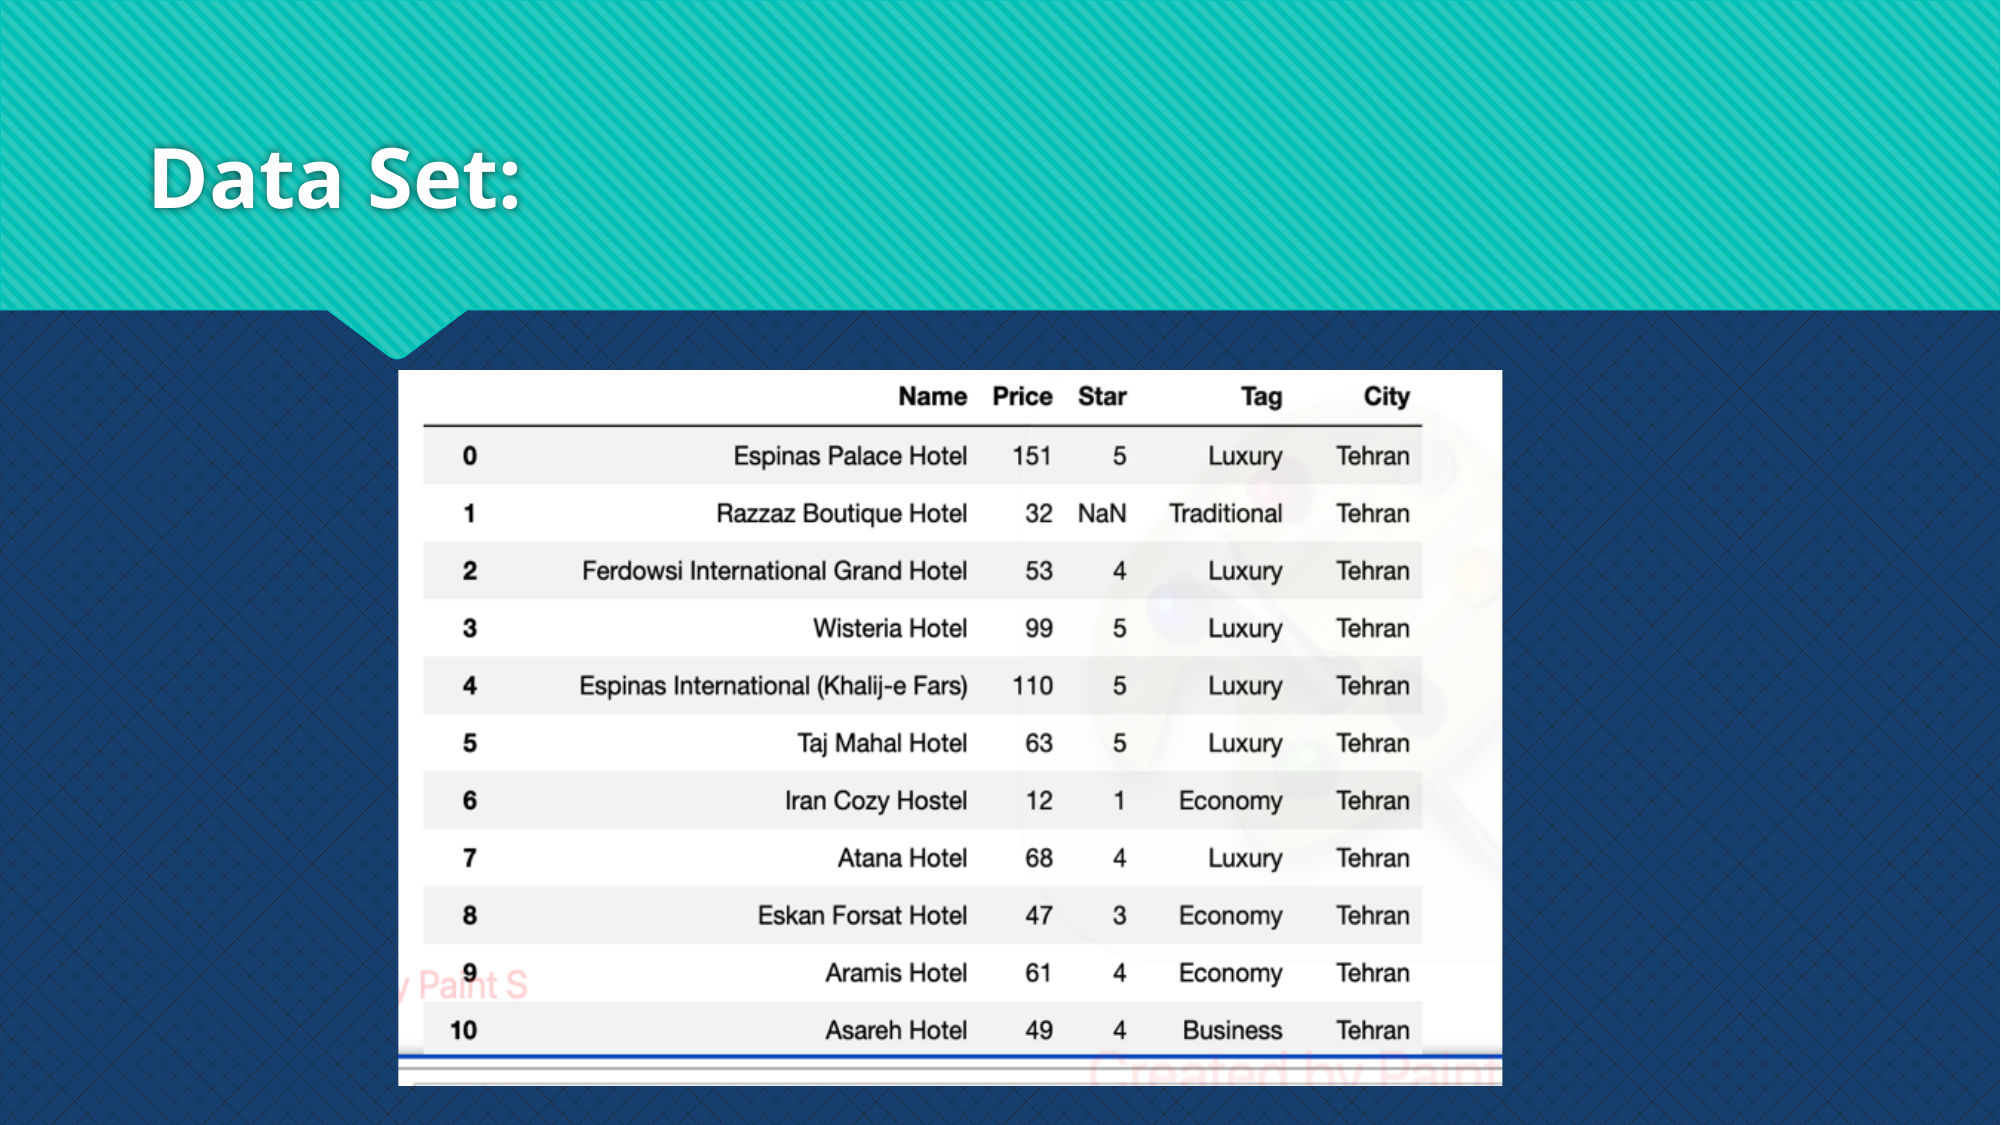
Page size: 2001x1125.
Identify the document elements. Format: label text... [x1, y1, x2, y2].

title Data Set: [132, 73, 1868, 233]
picture [398, 370, 1503, 1086]
